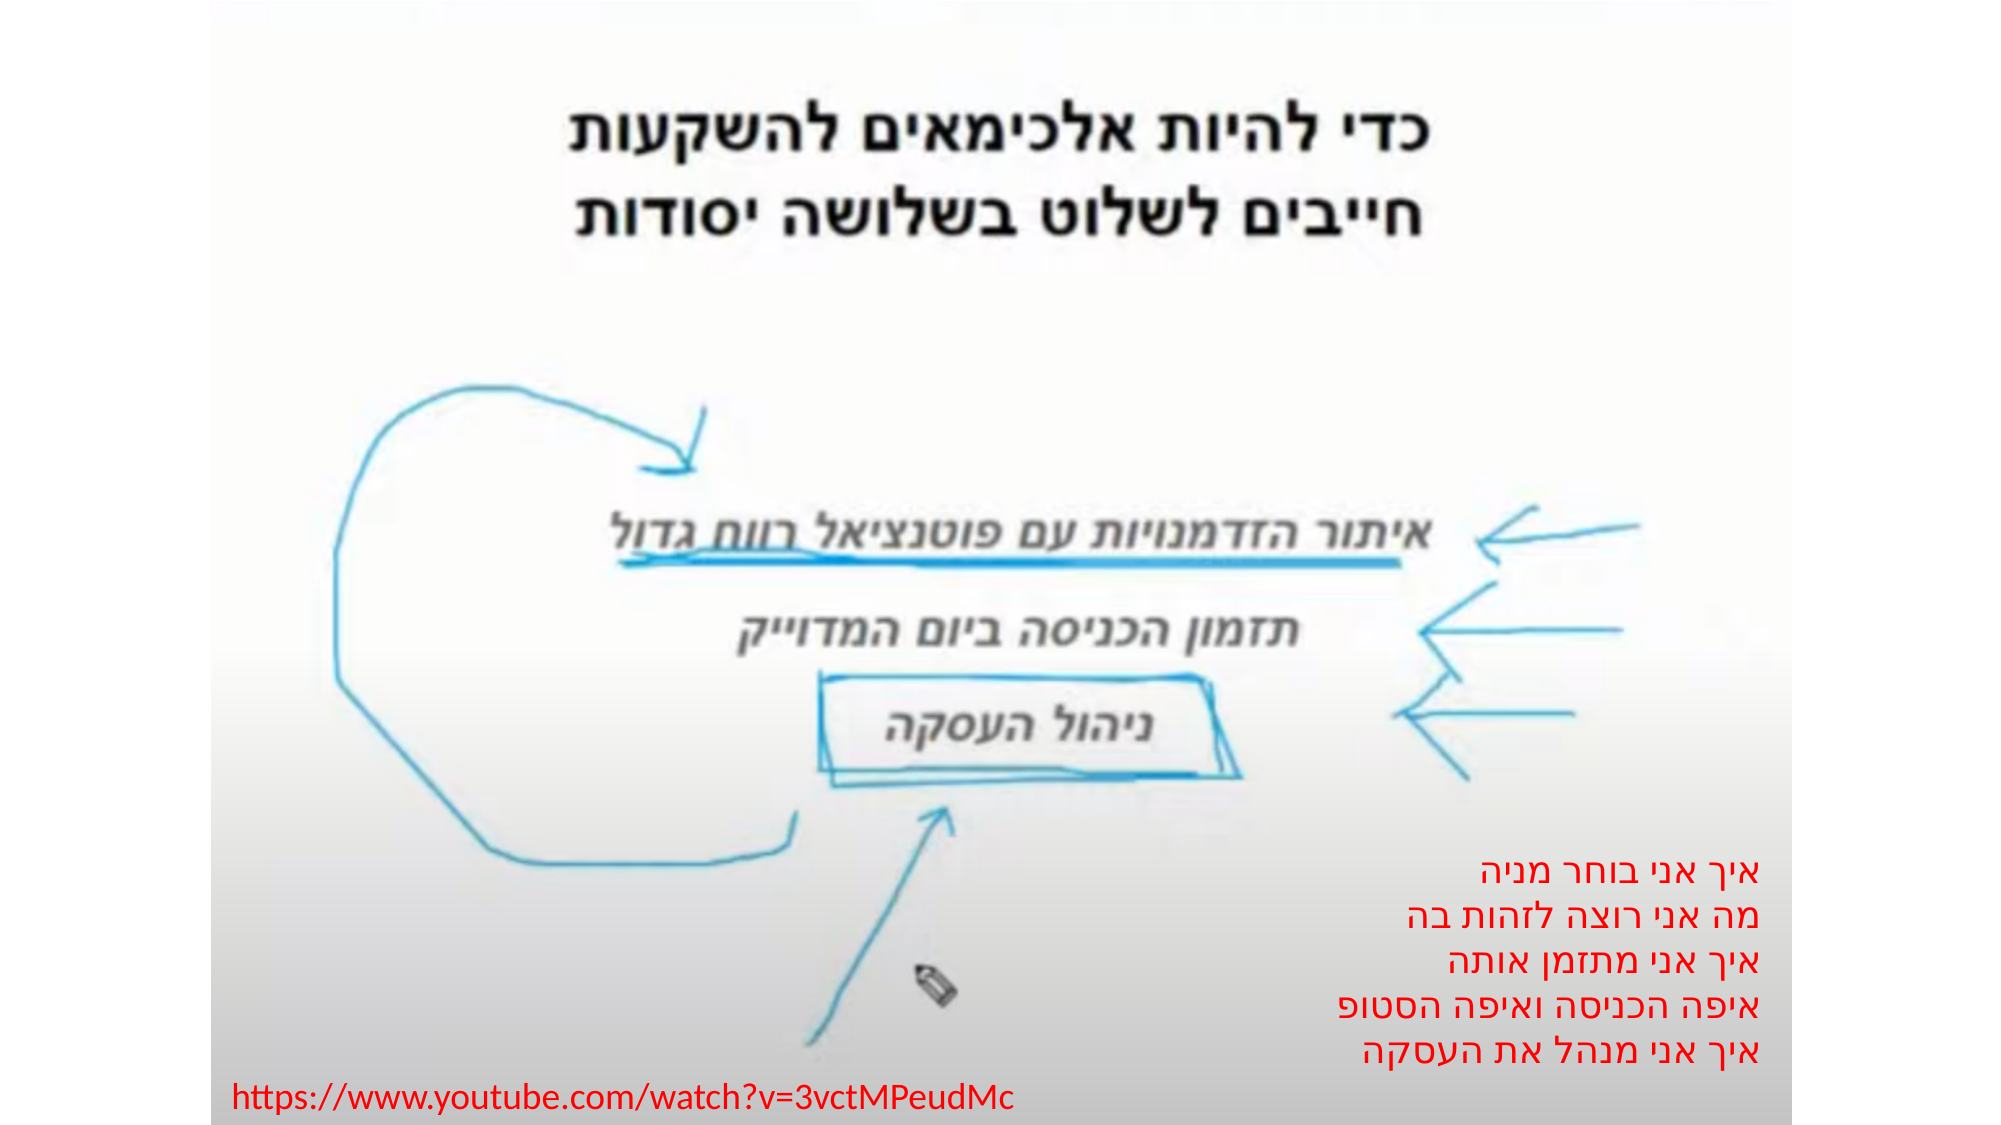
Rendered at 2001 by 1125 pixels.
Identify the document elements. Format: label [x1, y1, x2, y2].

picture [211, 0, 1792, 1125]
